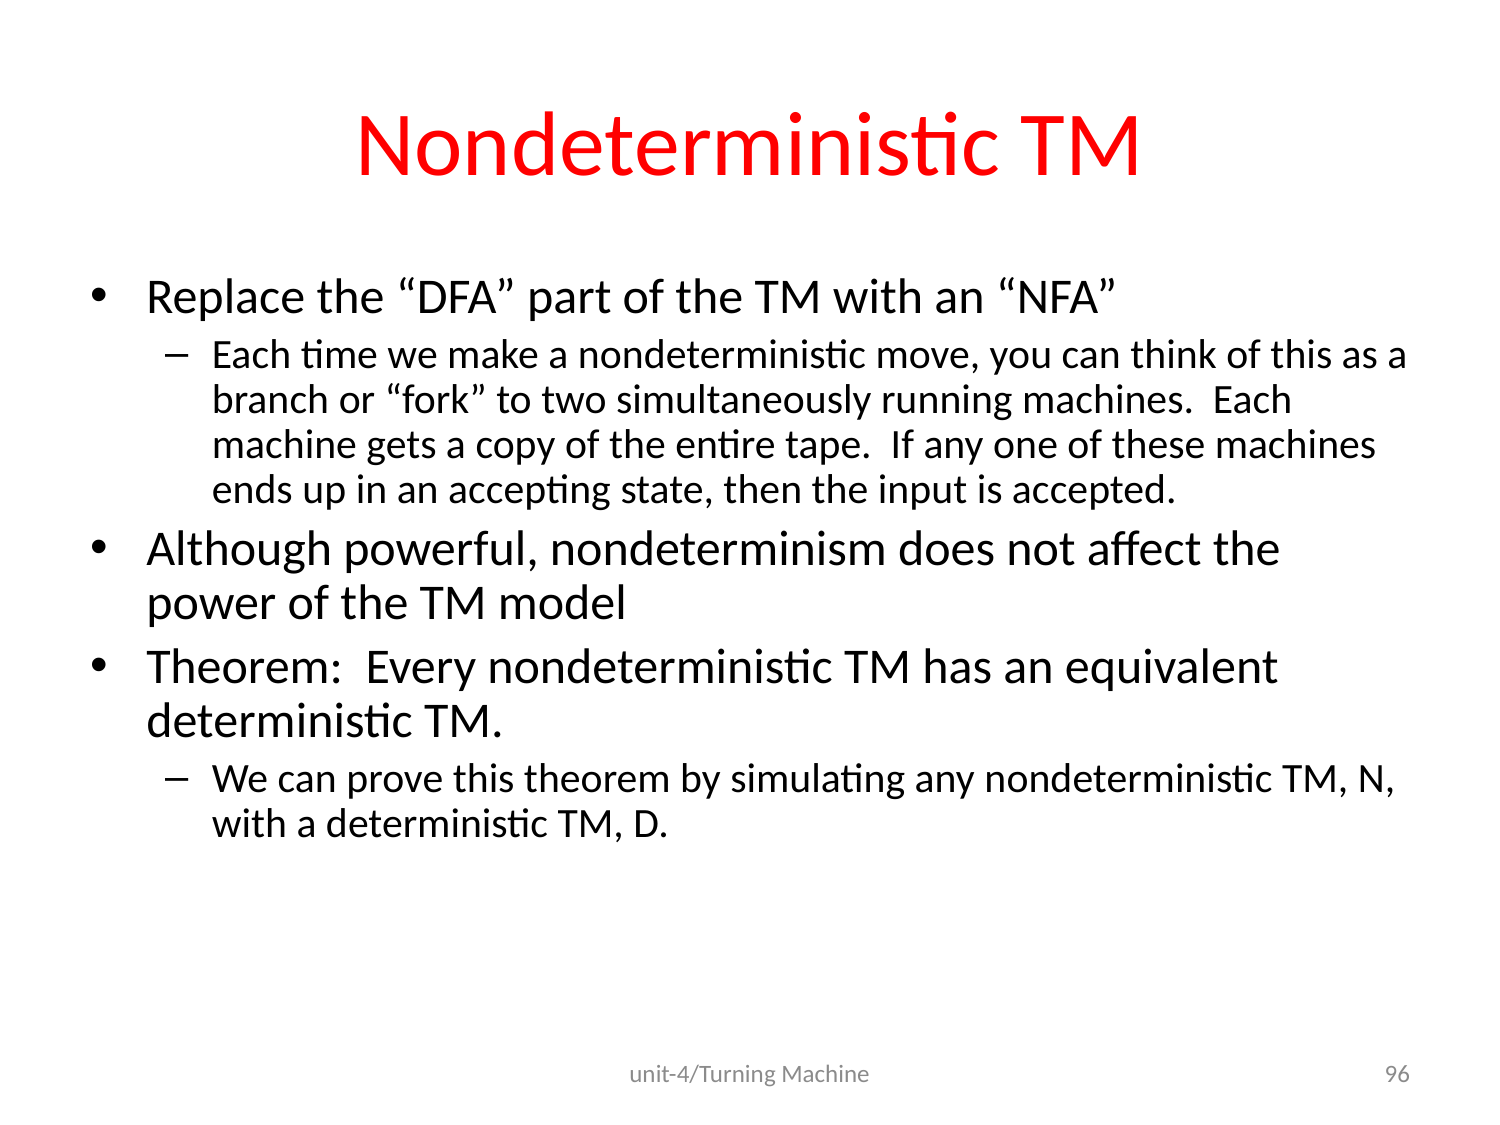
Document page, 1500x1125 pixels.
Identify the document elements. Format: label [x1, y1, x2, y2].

title [75, 45, 1425, 233]
footer [512, 1042, 988, 1103]
list [75, 262, 1425, 1005]
slide_number [1074, 1042, 1425, 1103]
